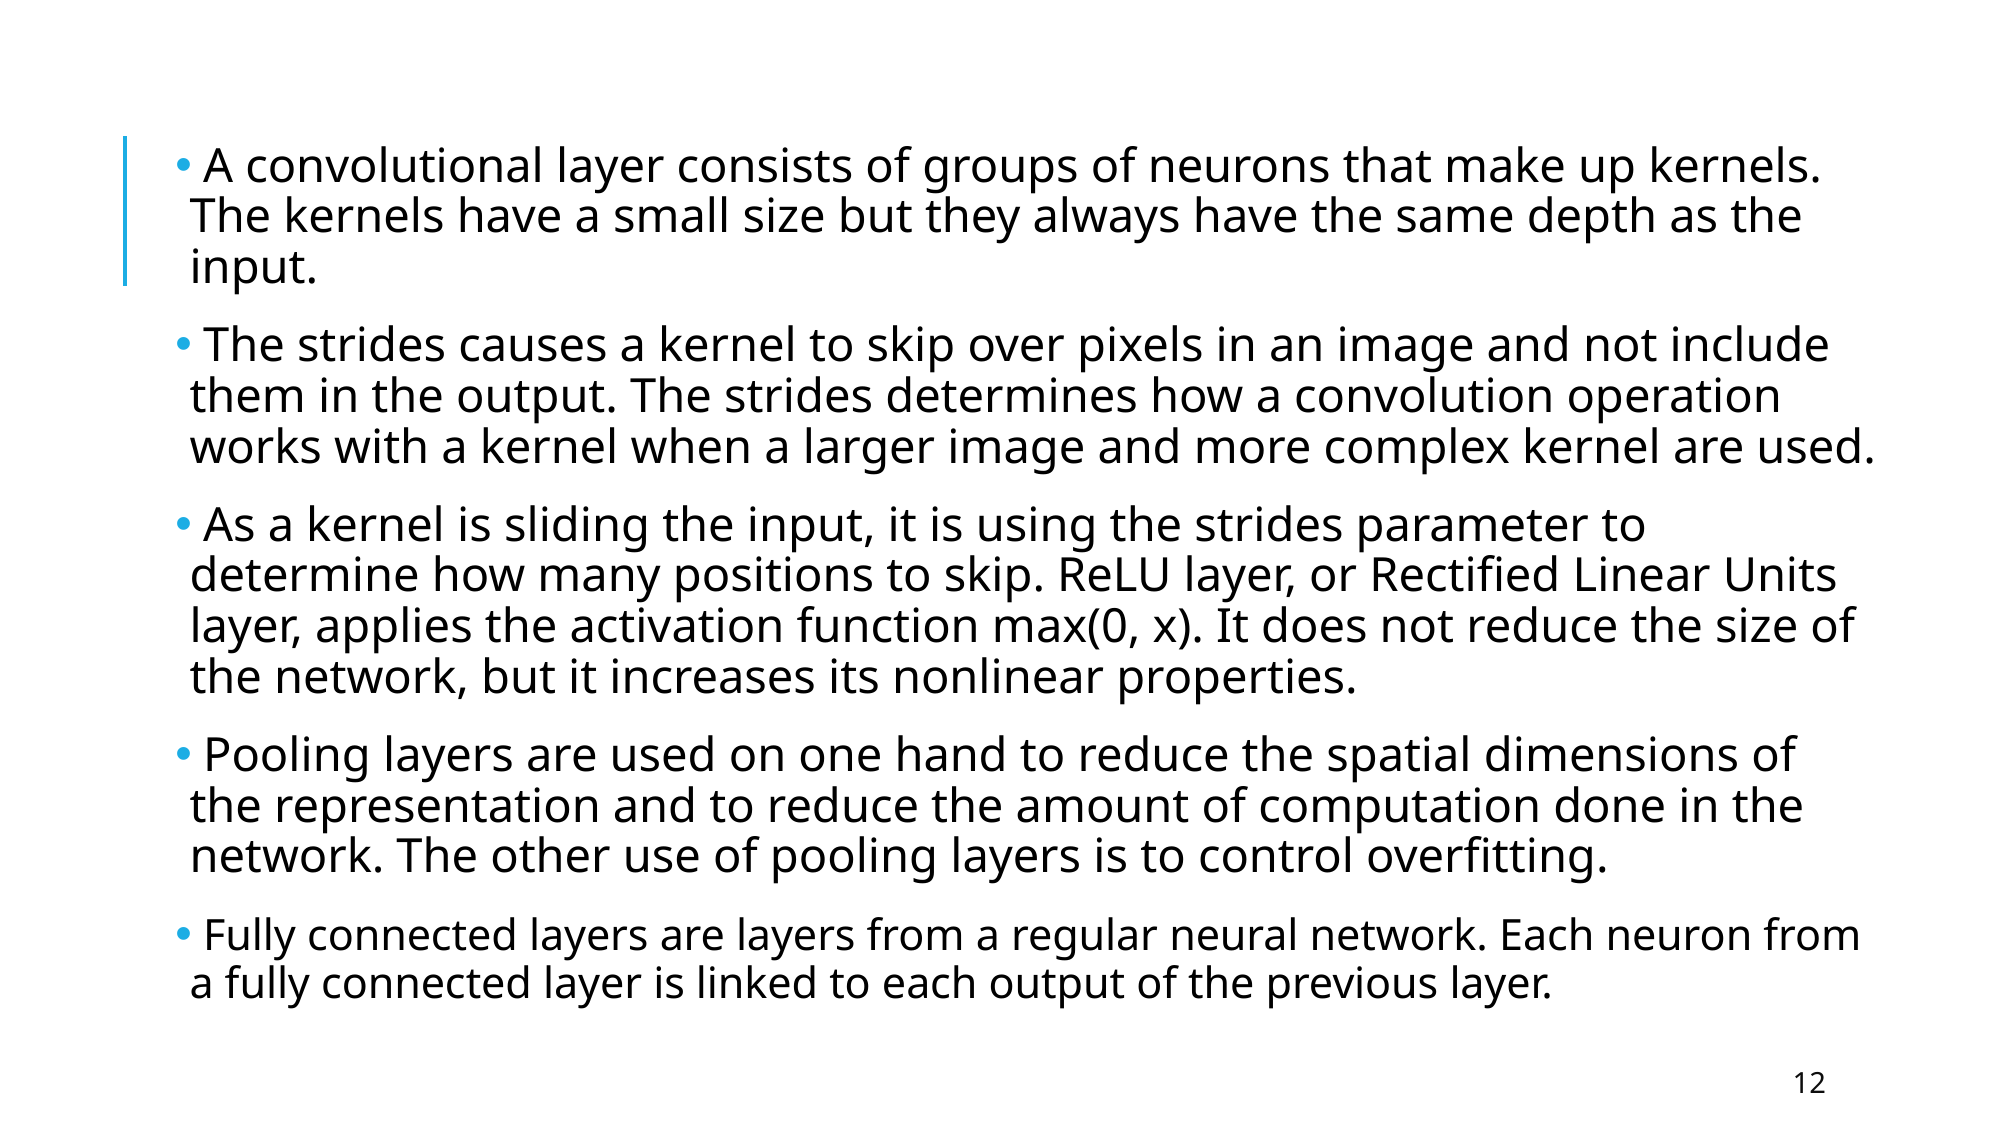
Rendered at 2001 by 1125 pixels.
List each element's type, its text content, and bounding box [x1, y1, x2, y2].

list A convolutional layer consists of groups of neurons that make up kernels. The kernels have a small size but they always have the same depth as the input. The strides causes a kernel to skip over pixels in an image and not include them in the output. The strides determines how a convolution operation works with a kernel when a larger image and more complex kernel are used. As a kernel is sliding the input, it is using the strides parameter to determine how many positions to skip. ReLU layer, or Rectified Linear Units layer, applies the activation function max(0, x). It does not reduce the size of the network, but it increases its nonlinear properties. Pooling layers are used on one hand to reduce the spatial dimensions of the representation and to reduce the amount of computation done in the network. The other use of pooling layers is to control overfitting. Fully connected layers are layers from a regular neural network. Each neuron from a fully connected layer is linked to each output of the previous layer. [168, 133, 1888, 1035]
slide_number 12 [1777, 1061, 1938, 1107]
